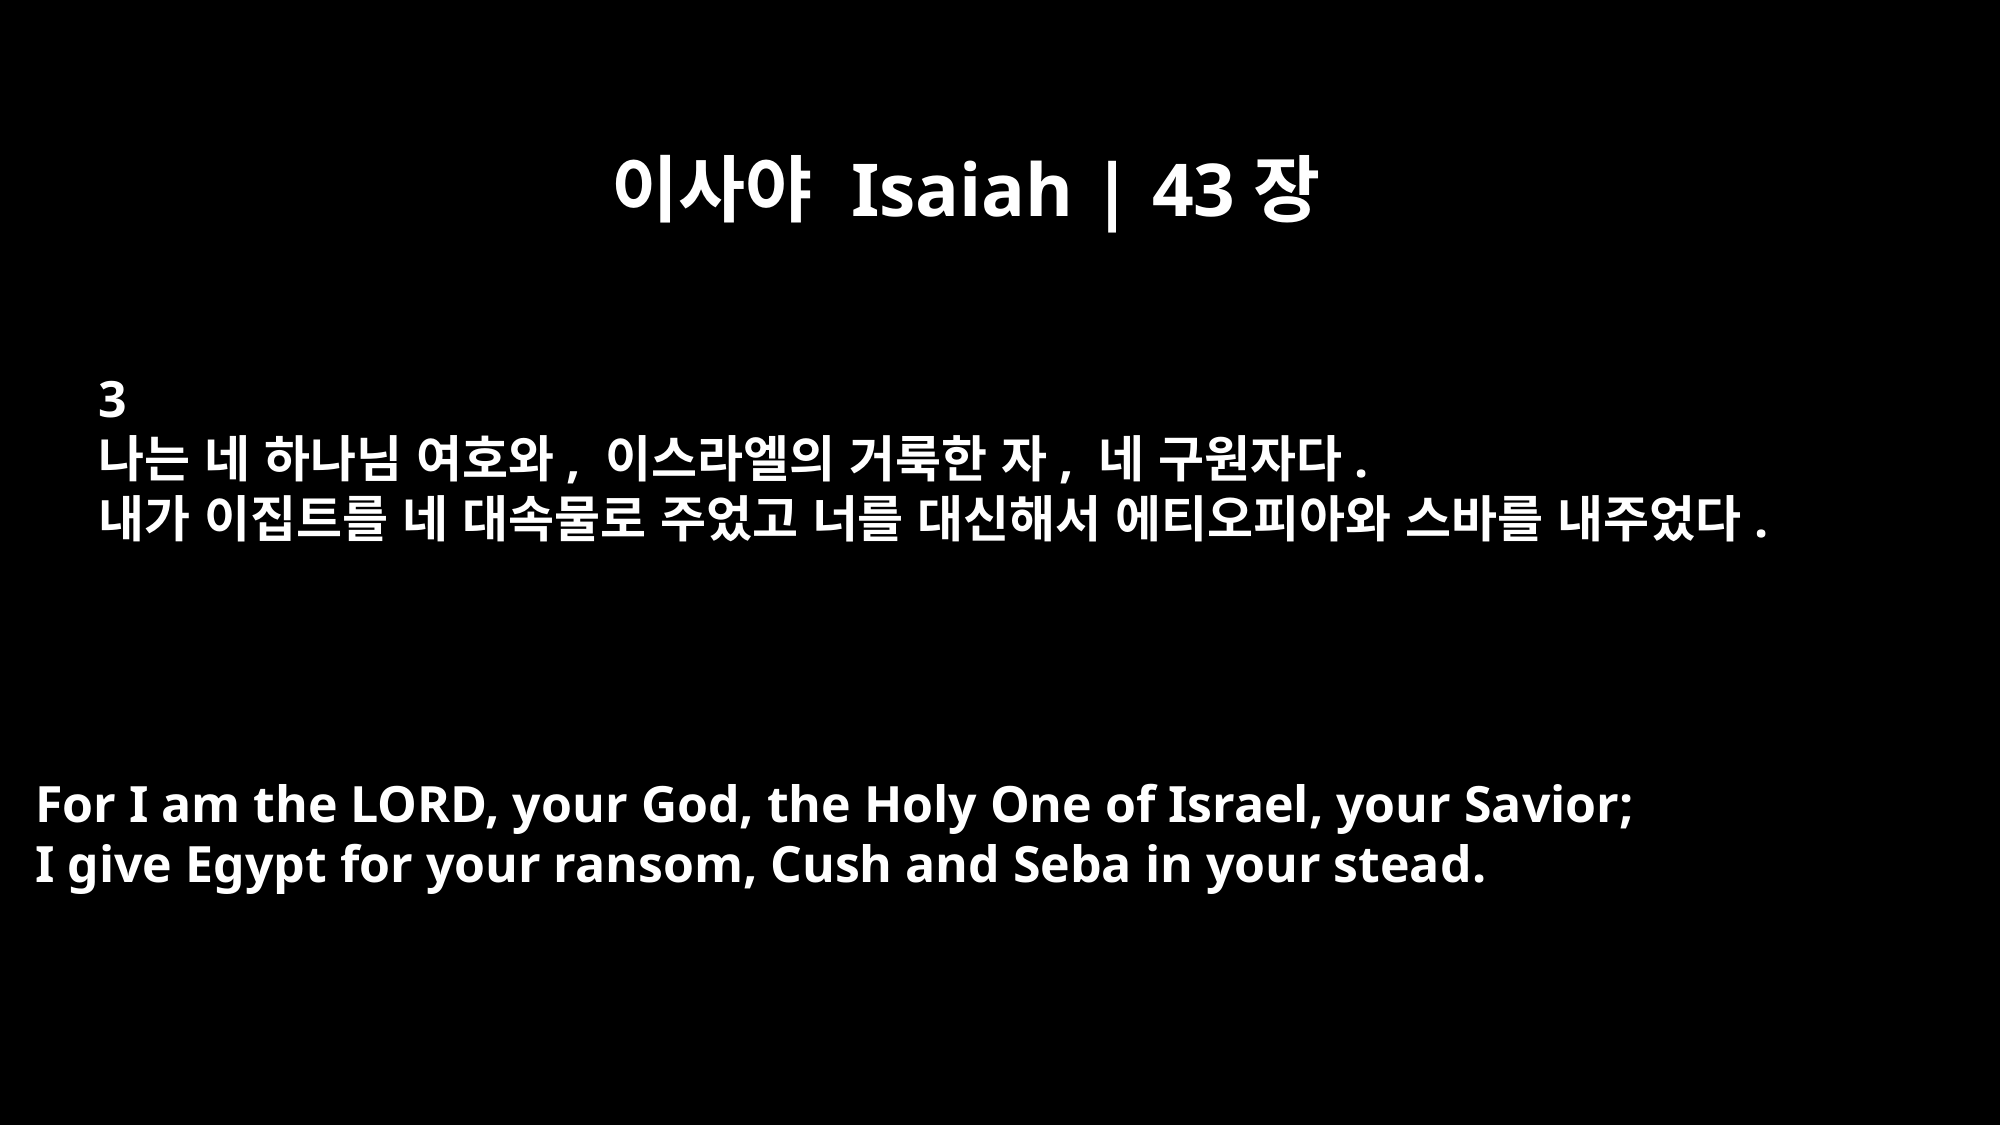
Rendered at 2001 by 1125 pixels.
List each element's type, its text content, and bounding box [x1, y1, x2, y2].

text_box 이사야 Isaiah | 43장 [596, 136, 1336, 239]
text_box For I am the LORD, your God, the Holy One of Israel, your Savior; I give Egypt for your ransom, Cush and Seba in your stead. [20, 764, 1650, 900]
text_box 3 나는 네 하나님 여호와, 이스라엘의 거룩한 자, 네 구원자다. 내가 이집트를 네 대속물로 주었고 너를 대신해서 에티오피아와 스바를 내주었다. [83, 359, 1784, 555]
